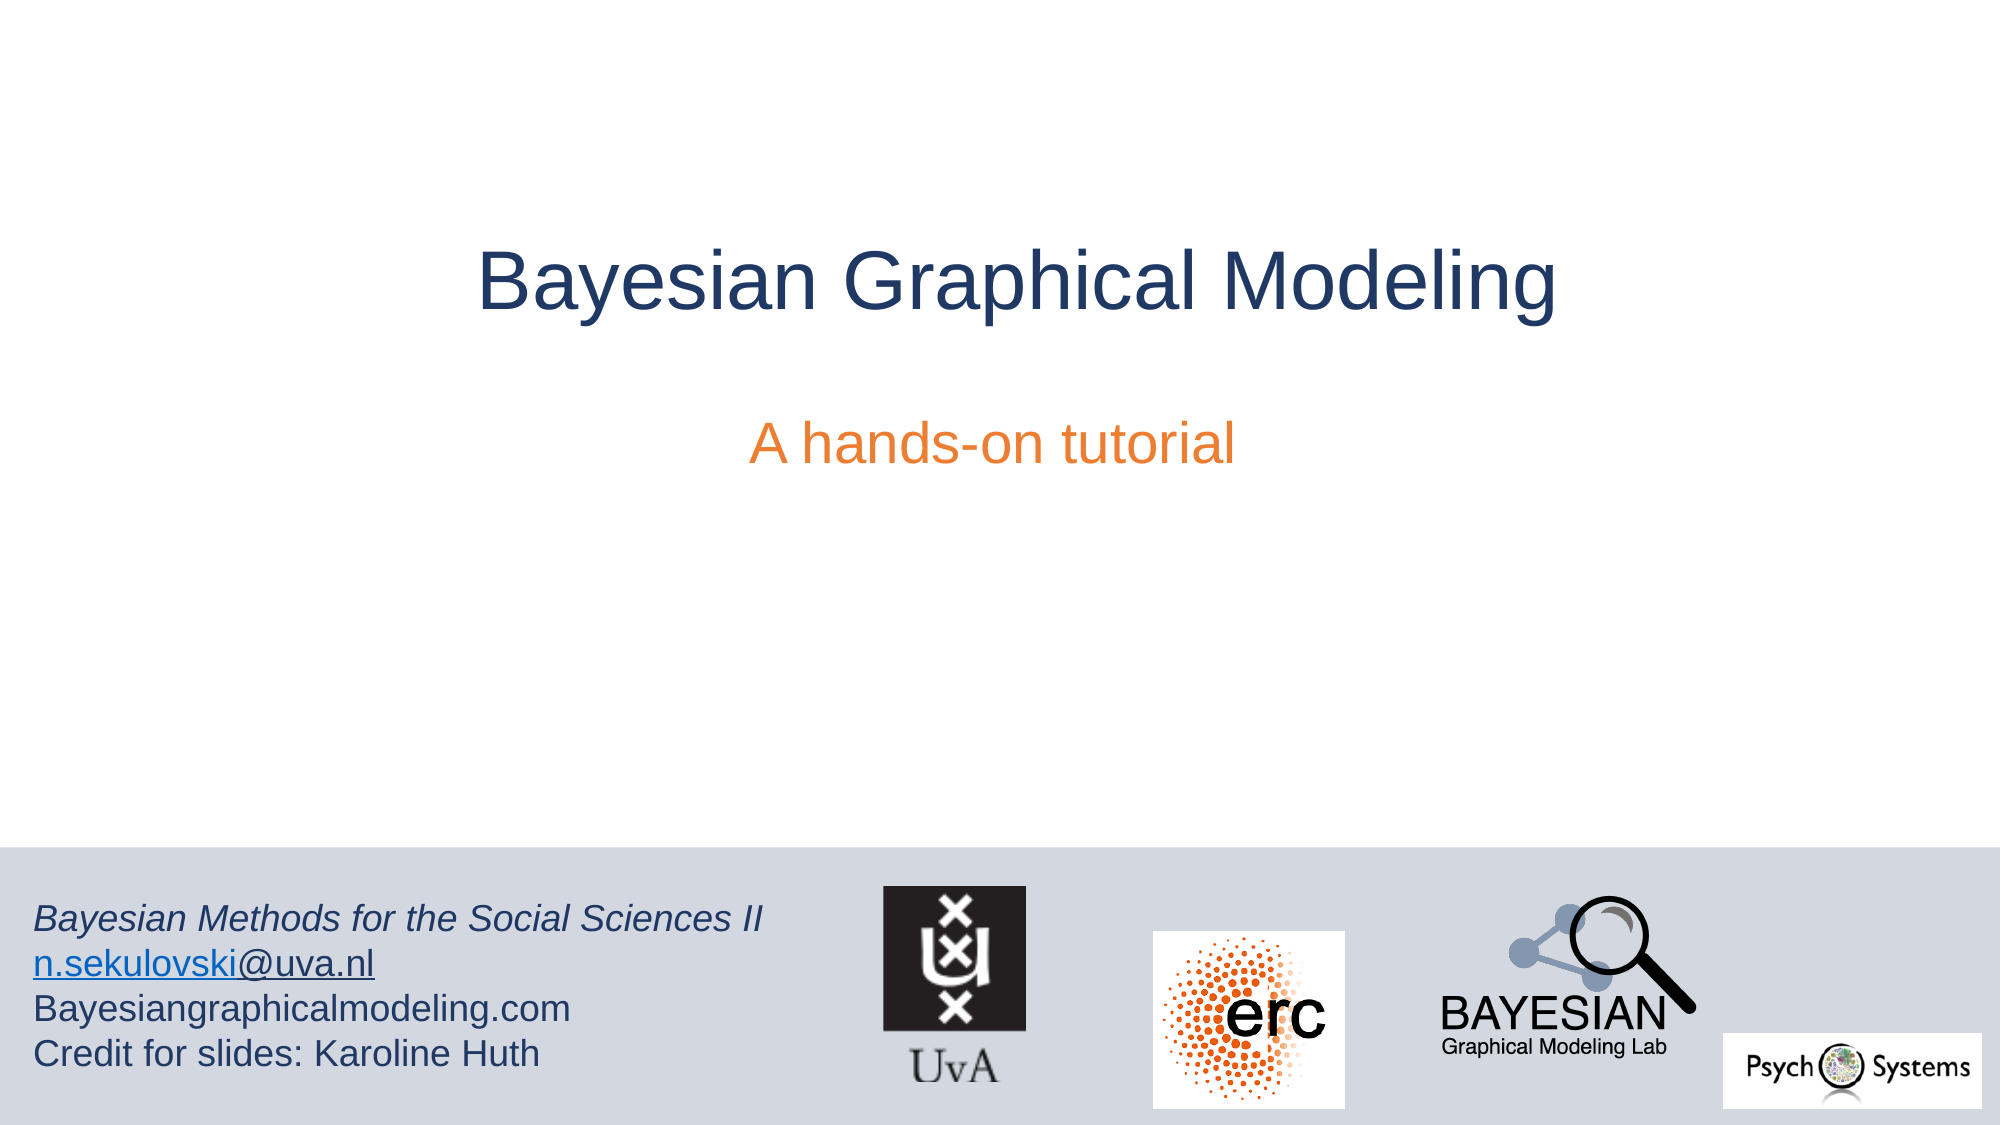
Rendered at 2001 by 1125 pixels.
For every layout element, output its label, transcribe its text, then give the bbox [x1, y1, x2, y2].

picture [1723, 1033, 1982, 1109]
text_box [883, 886, 1697, 1109]
title Bayesian Graphical Modeling [18, 77, 2000, 403]
text_box A hands-on tutorial [714, 405, 1273, 568]
text_box Bayesian Methods for the Social Sciences II n.sekulovski@uva.nl Bayesiangraphicalmodeling.com Credit for slides: Karoline Huth [18, 886, 798, 1081]
text_box [0, 846, 2000, 1125]
